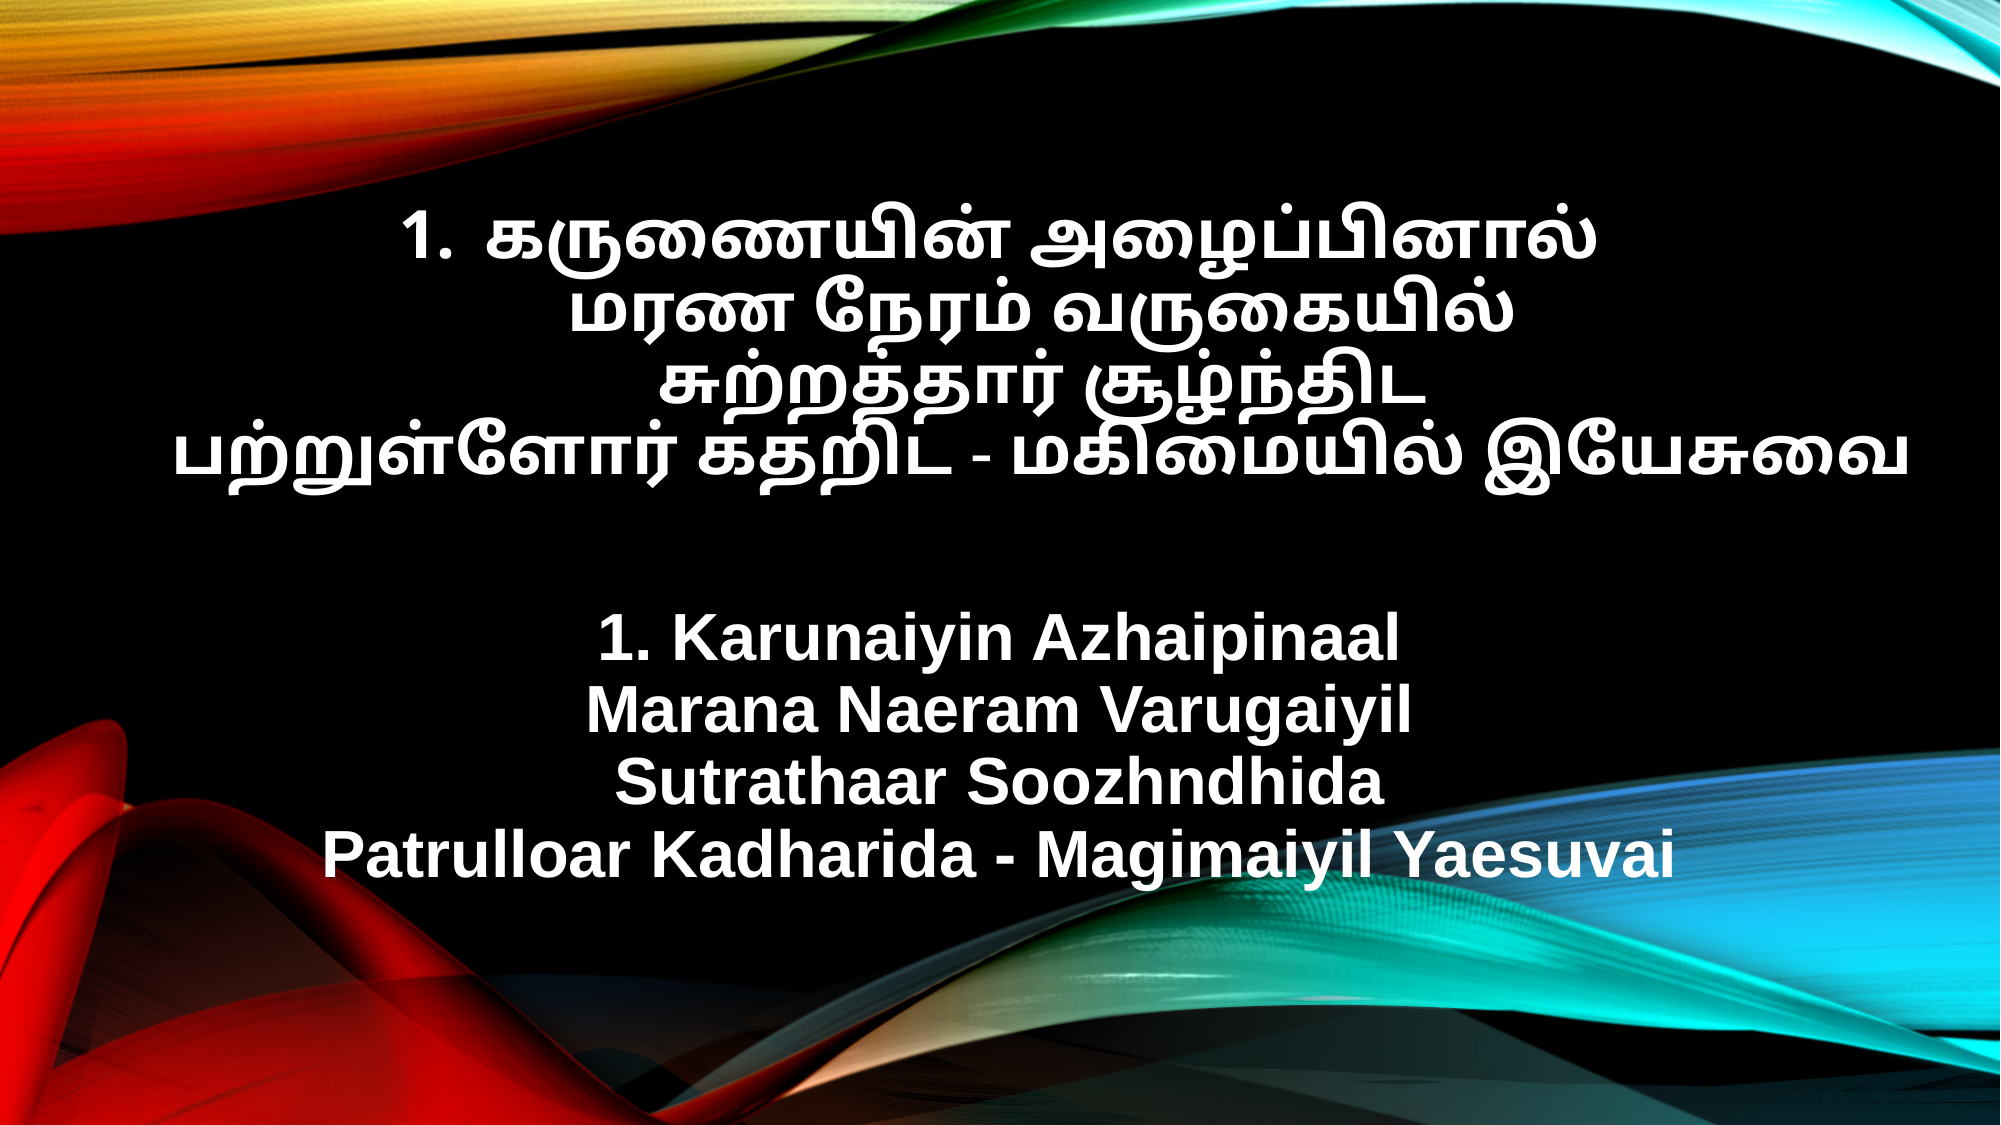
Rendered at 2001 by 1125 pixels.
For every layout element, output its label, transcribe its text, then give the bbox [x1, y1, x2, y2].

subtitle கருணையின் அழைப்பினால் மரண நேரம் வருகையில் சுற்றத்தார் சூழ்ந்திட பற்றுள்ளோர் கதறிட - மகிமையில் இயேசுவை 1. Karunaiyin Azhaipinaal Marana Naeram Varugaiyil Sutrathaar Soozhndhida Patrulloar Kadharida - Magimaiyil Yaesuvai [0, 0, 2000, 1125]
